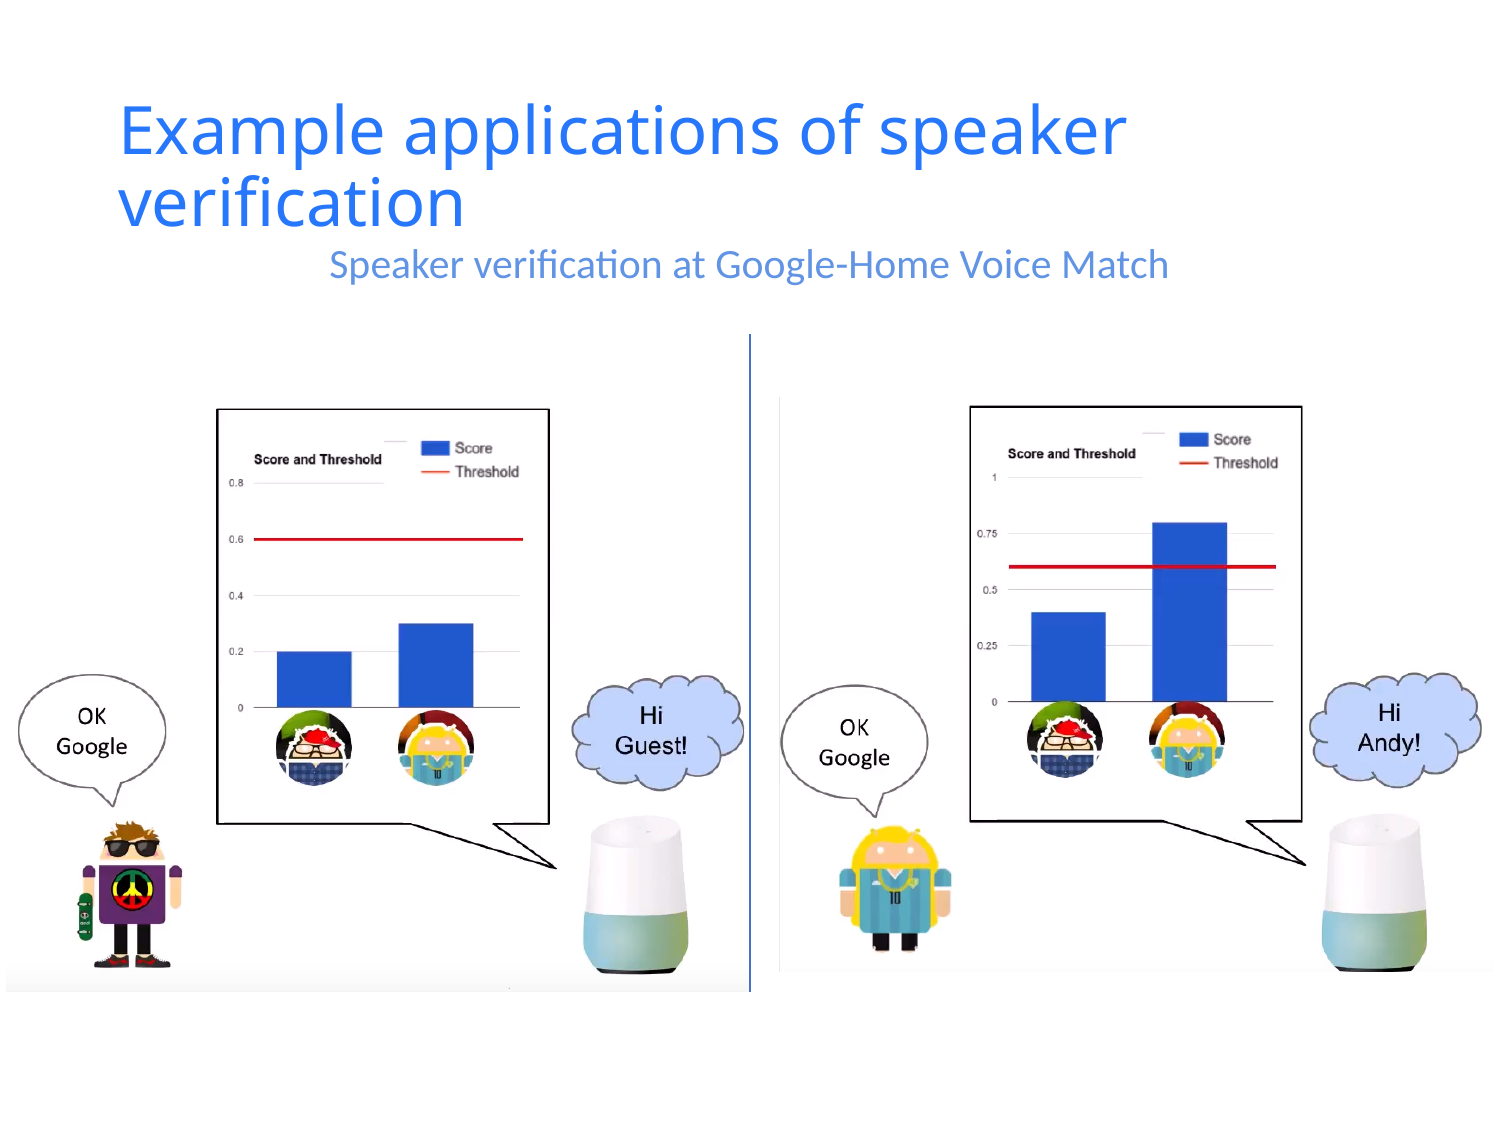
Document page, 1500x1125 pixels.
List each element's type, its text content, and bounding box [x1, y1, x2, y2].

text_box Speaker verification at Google-Home Voice Match [314, 229, 1186, 295]
picture [779, 397, 1494, 972]
title Example applications of speaker verification [103, 59, 1397, 278]
picture [6, 397, 749, 992]
